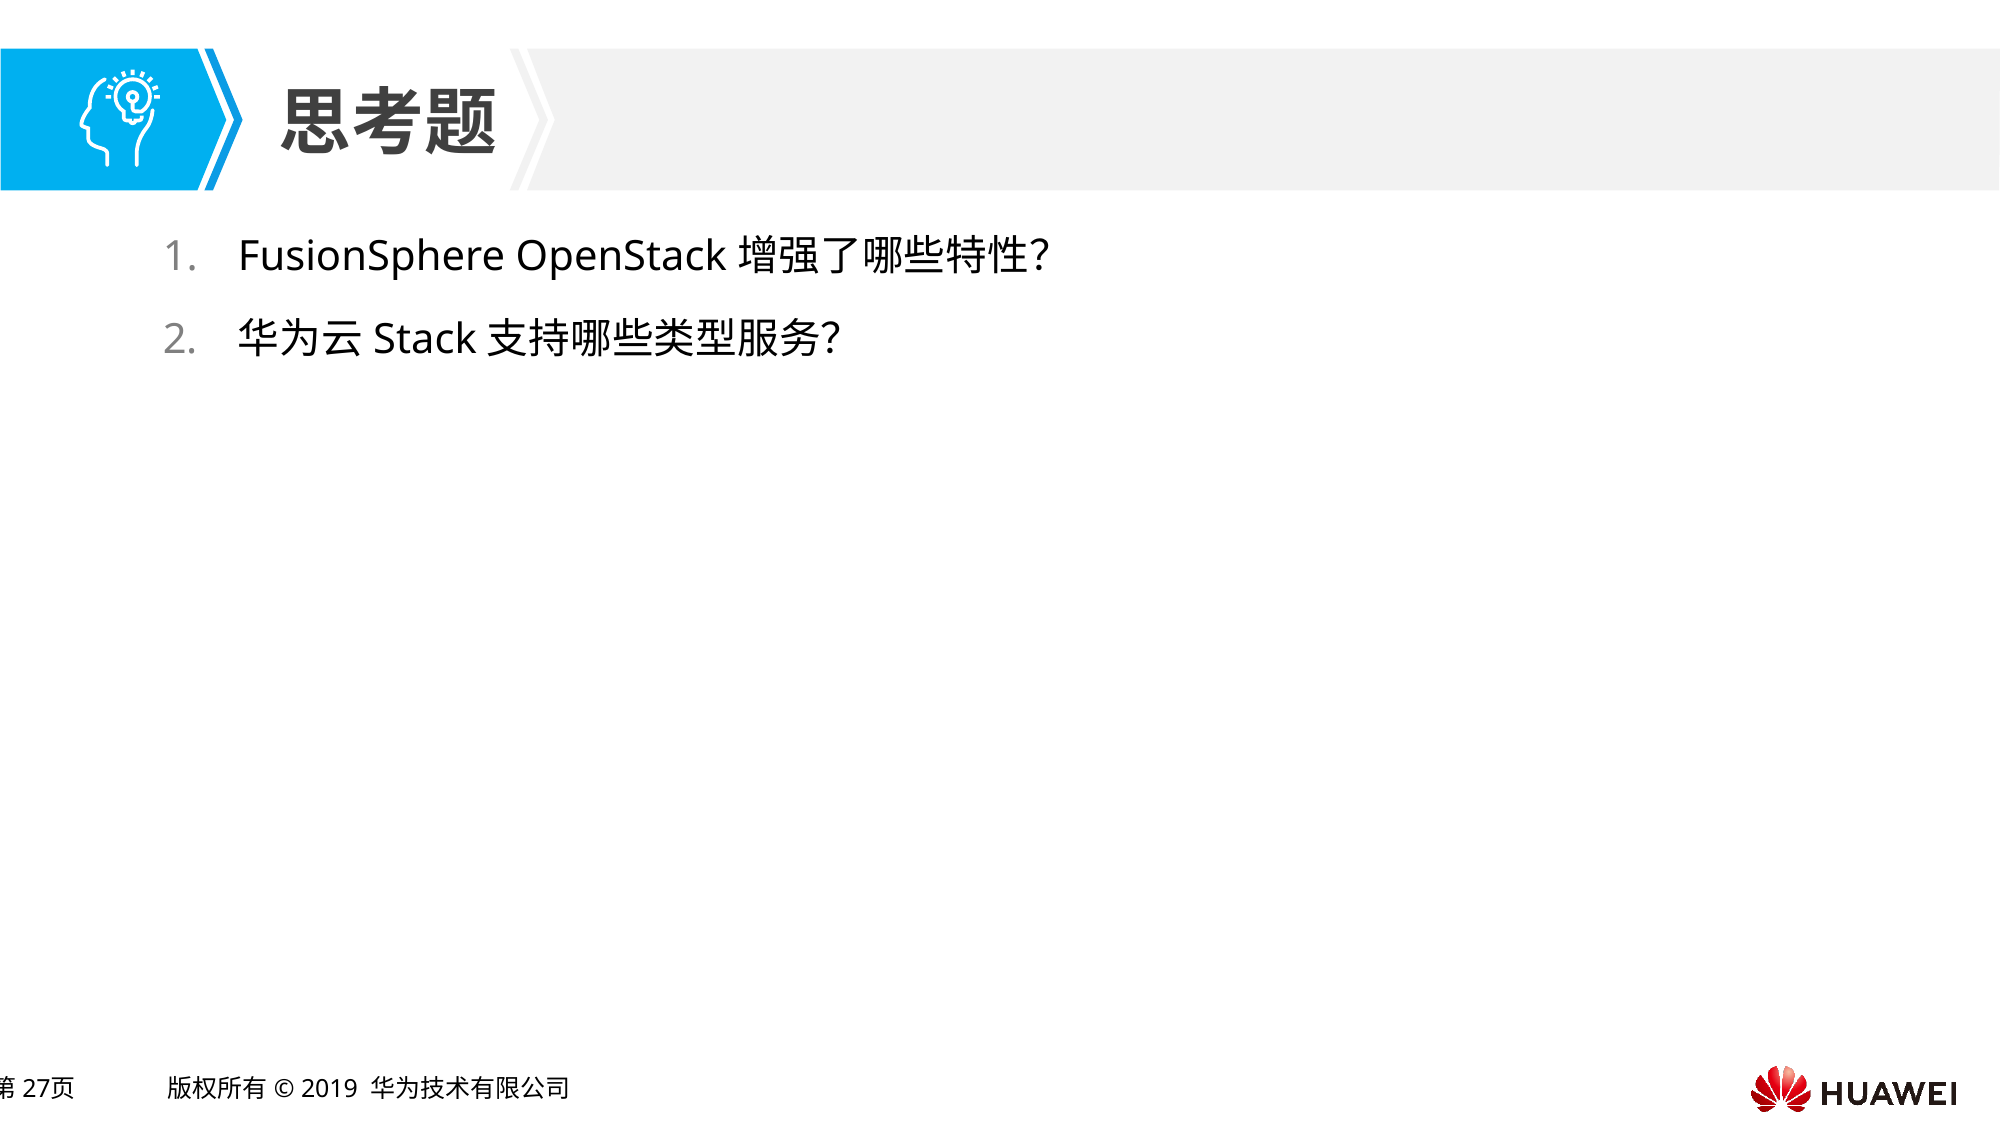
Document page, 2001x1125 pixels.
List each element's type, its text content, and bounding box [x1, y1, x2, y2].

list FusionSphere OpenStack增强了哪些特性？ 华为云Stack支持哪些类型服务？ [149, 202, 1883, 971]
picture [1751, 1066, 1956, 1112]
